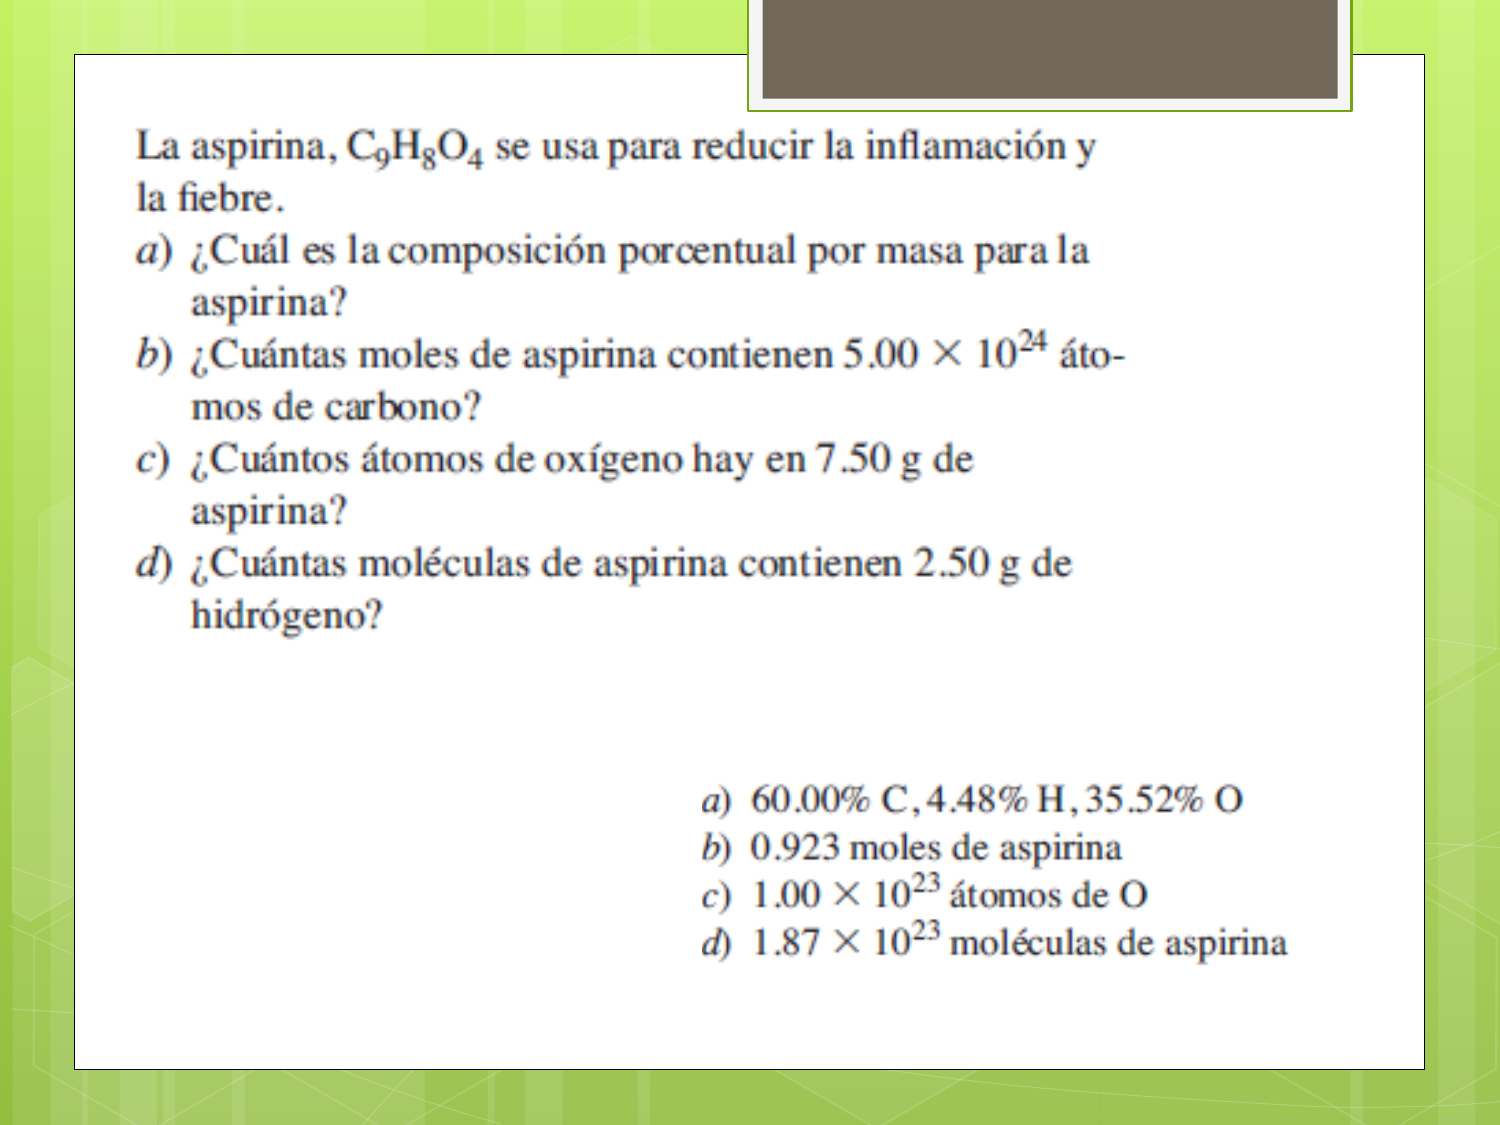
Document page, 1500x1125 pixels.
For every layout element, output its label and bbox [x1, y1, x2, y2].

picture [123, 113, 1157, 662]
picture [702, 774, 1346, 988]
